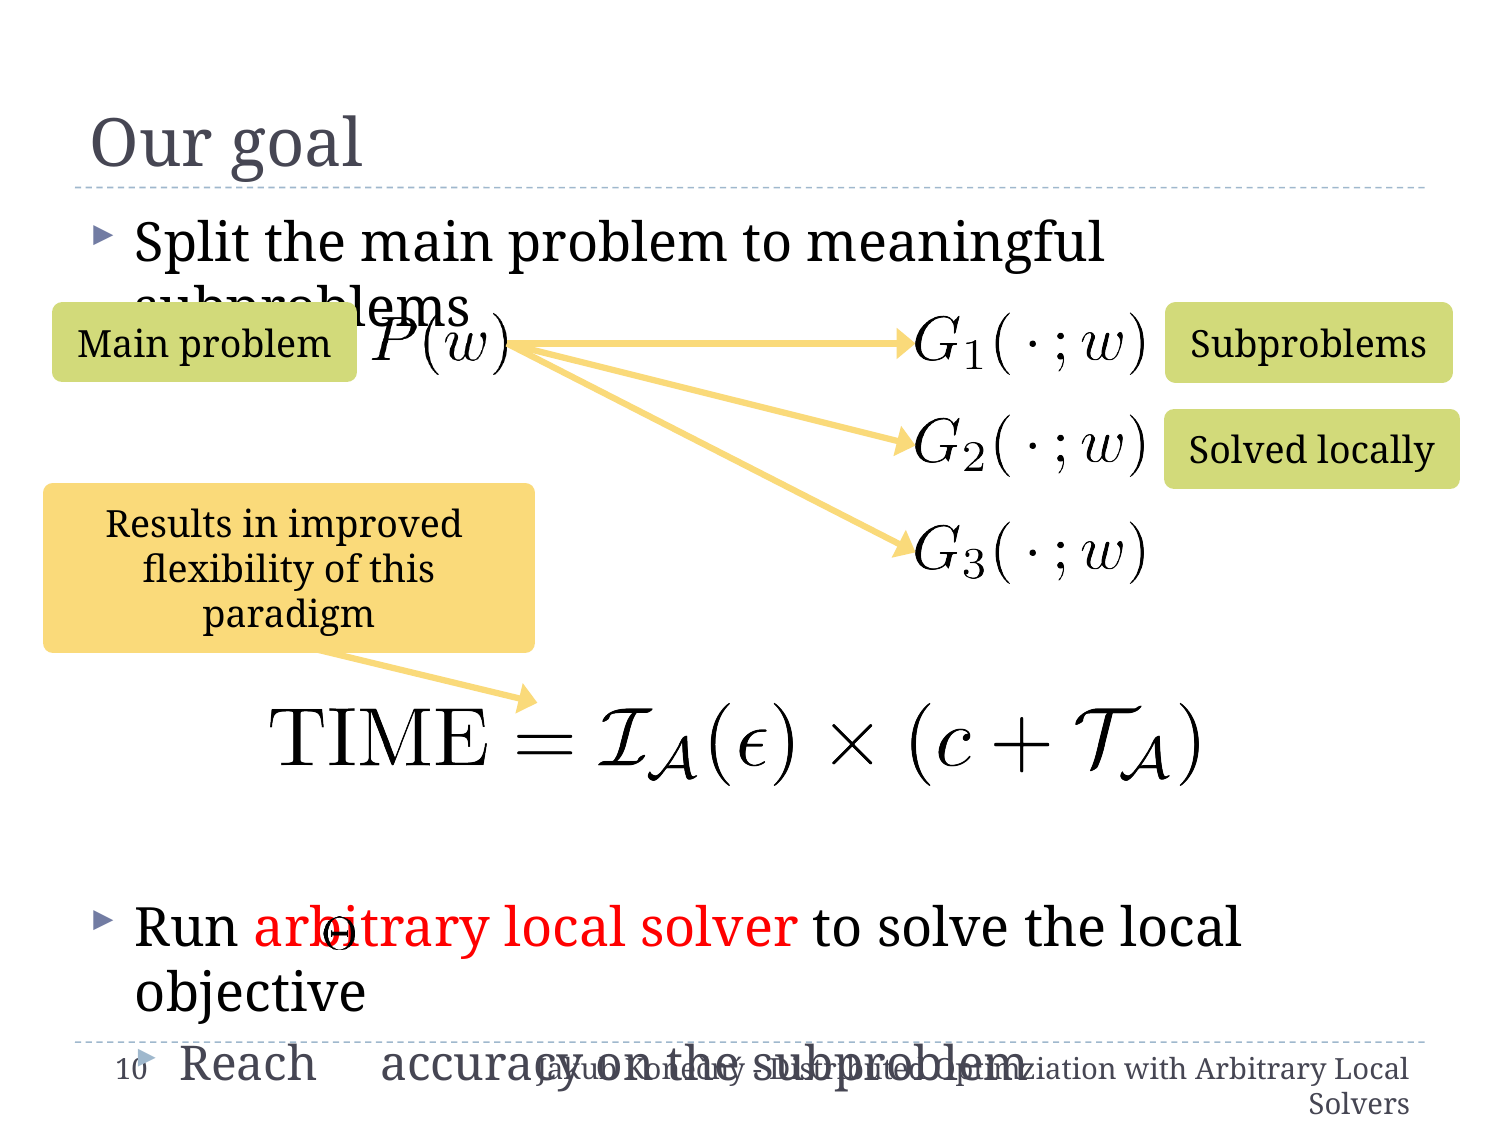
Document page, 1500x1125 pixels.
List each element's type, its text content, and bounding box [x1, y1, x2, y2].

picture [915, 312, 1144, 375]
text_box Results in improved flexibility of this paradigm [53, 493, 526, 643]
list Split the main problem to meaningful subproblems Run arbitrary local solver to solve the local objective Reach accuracy on the subproblem [75, 200, 1425, 1010]
text_box Solved locally [1174, 419, 1450, 479]
slide_number 10 [100, 1042, 426, 1103]
text_box Subproblems [1175, 312, 1443, 373]
picture [916, 414, 1144, 477]
text_box Main problem [62, 312, 347, 373]
picture [323, 916, 355, 951]
picture [371, 312, 508, 375]
picture [269, 702, 1200, 786]
title Our goal [75, 24, 1425, 188]
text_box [506, 343, 916, 553]
footer Jakub Konečný - Distributed Optimziation with Arbitrary Local Solvers [475, 1042, 1425, 1103]
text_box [288, 598, 538, 703]
picture [915, 520, 1144, 584]
